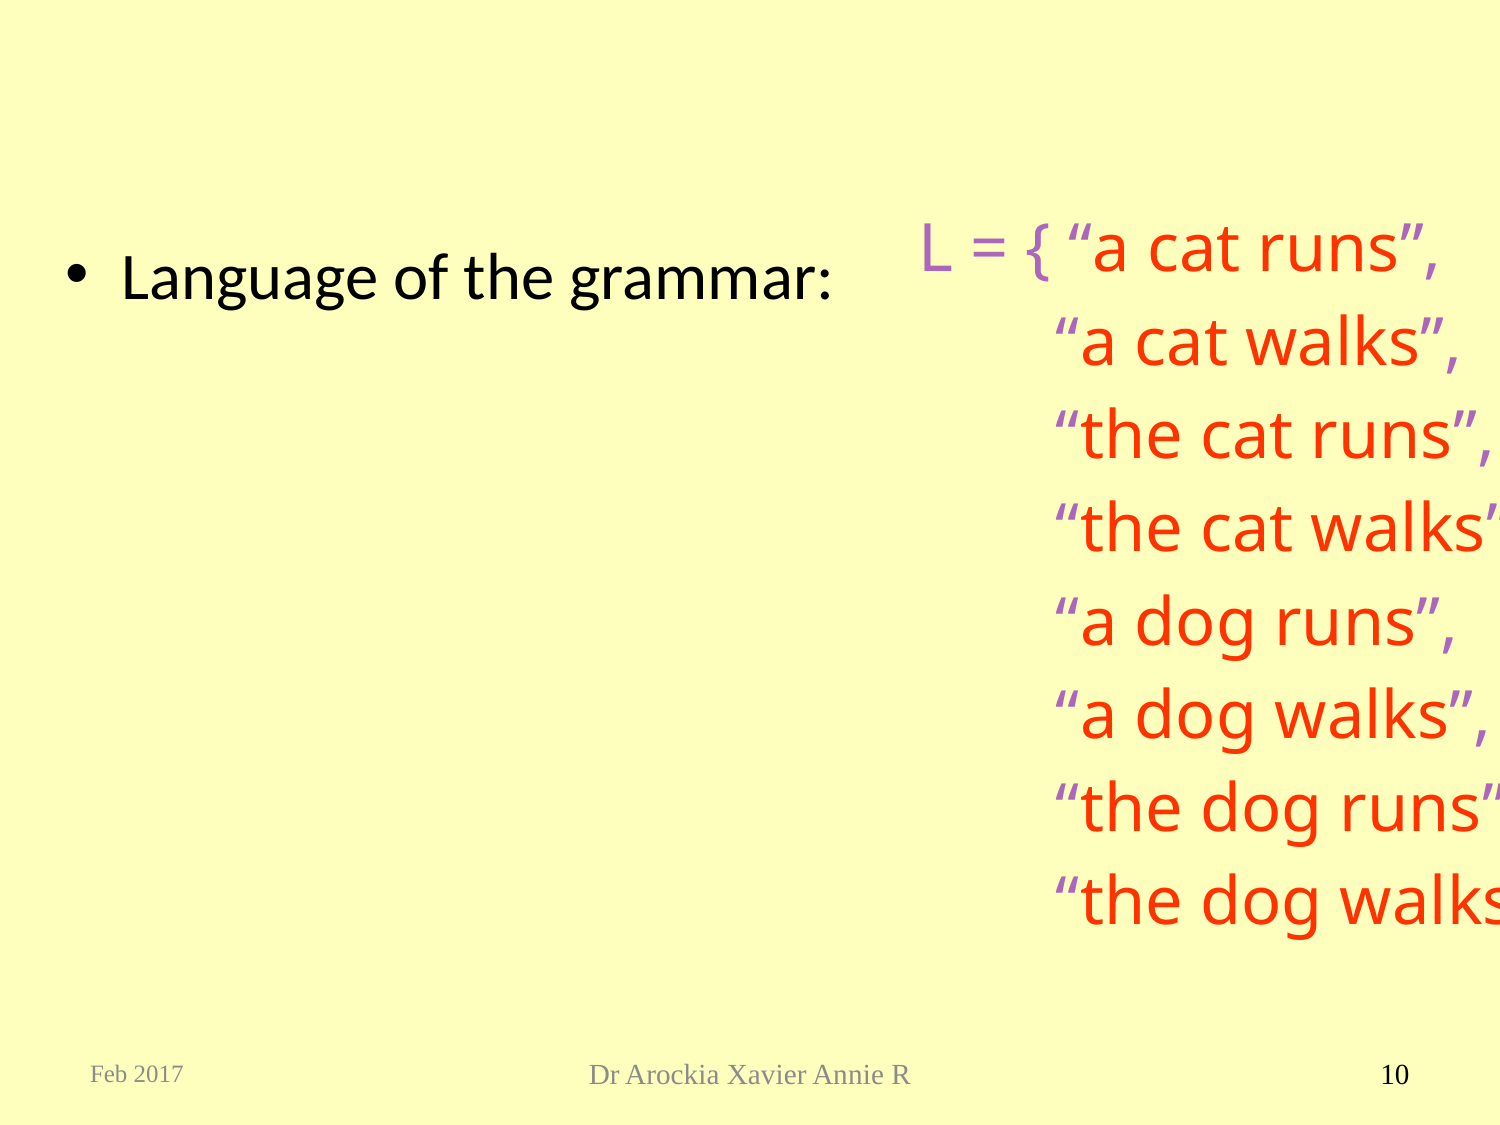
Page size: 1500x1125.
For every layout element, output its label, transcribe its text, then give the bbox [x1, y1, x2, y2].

text_box L = { “a cat runs”, “a cat walks”, “the cat runs”, “the cat walks”, “a dog runs”, “a dog walks”, “the dog runs”, “the dog walks” } [903, 197, 1500, 946]
slide_number 10 [1074, 1042, 1425, 1103]
list Language of the grammar: [50, 224, 903, 885]
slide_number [75, 1042, 425, 1103]
footer Dr Arockia Xavier Annie R [512, 1042, 988, 1103]
